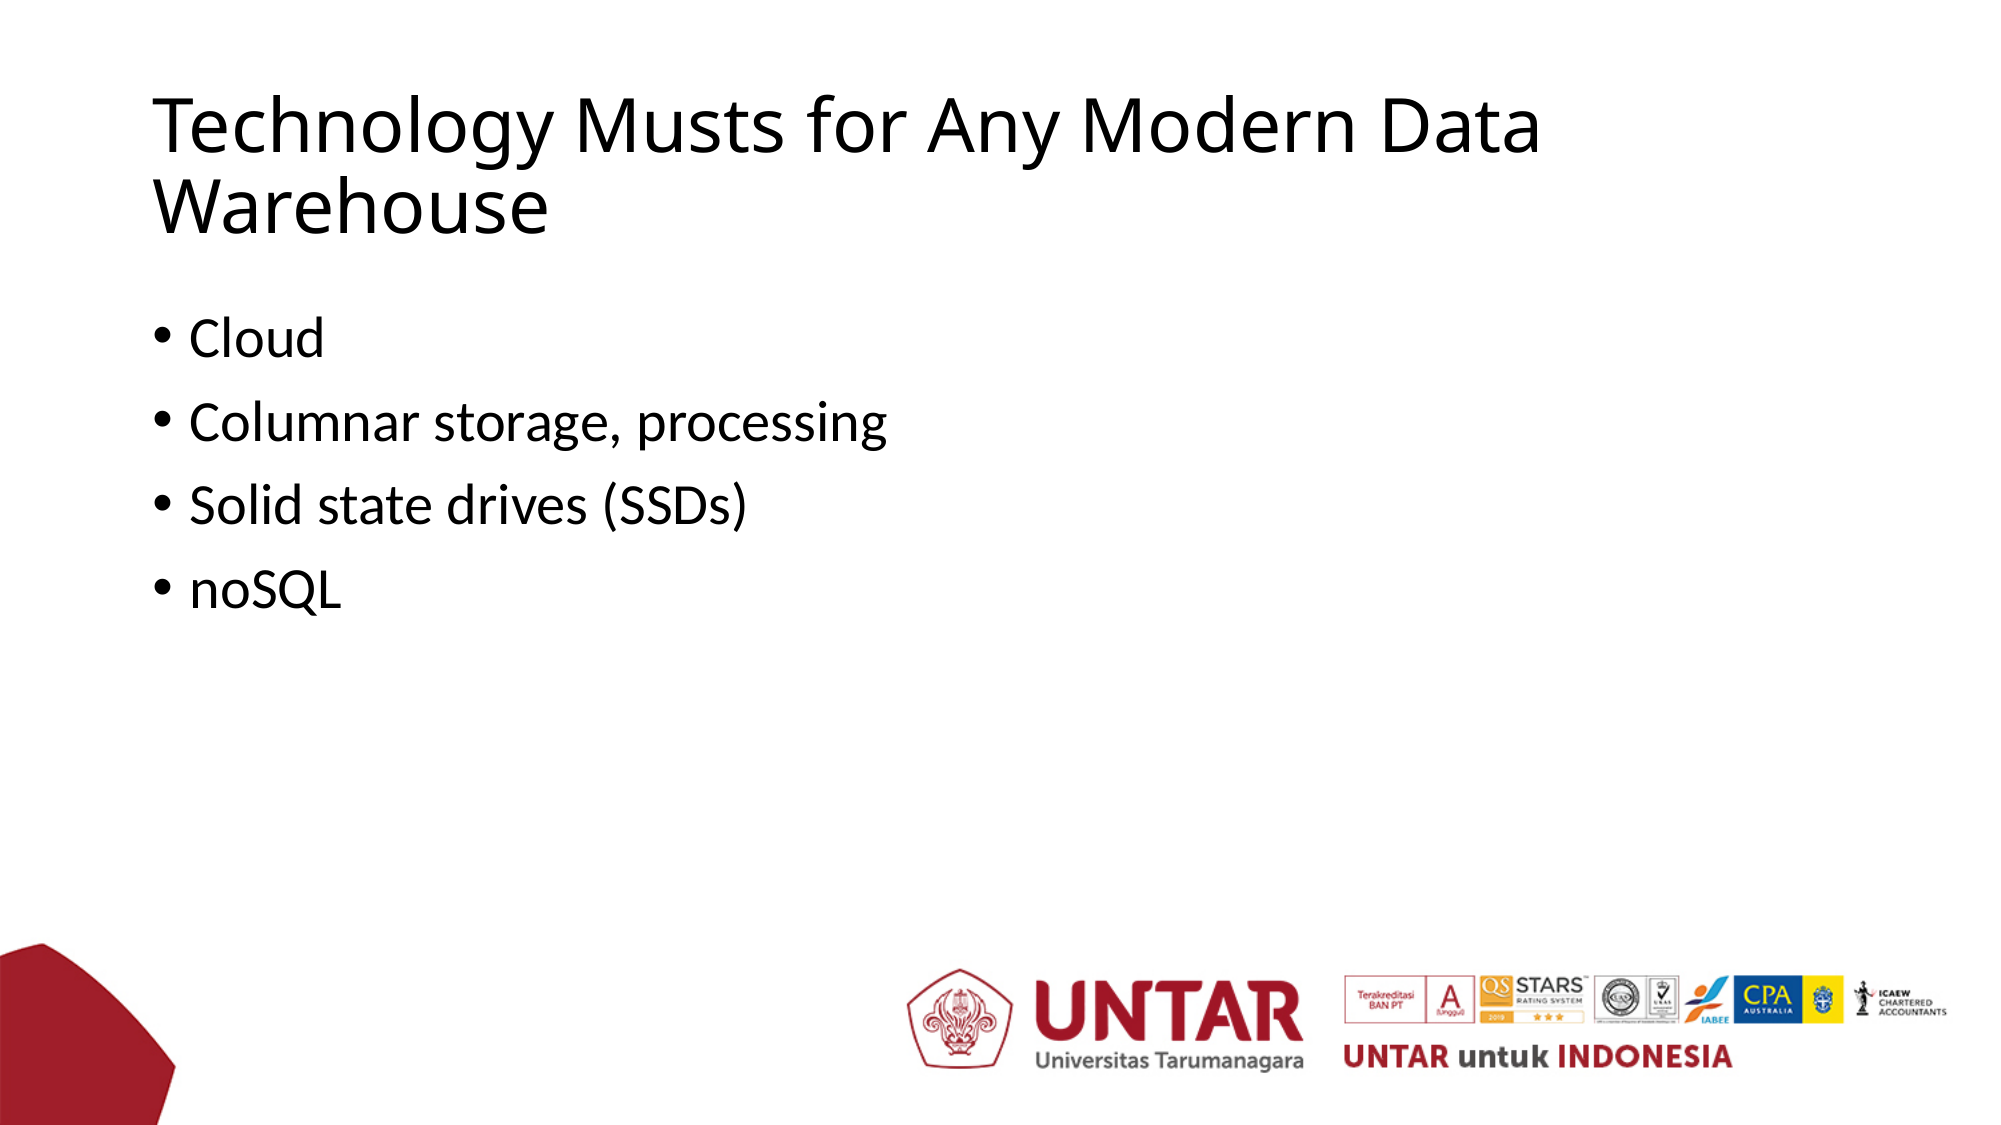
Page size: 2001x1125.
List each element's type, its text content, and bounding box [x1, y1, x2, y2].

picture [0, 0, 2001, 1125]
list Cloud Columnar storage, processing Solid state drives (SSDs) noSQL [137, 299, 1863, 1014]
title Technology Musts for Any Modern Data Warehouse [137, 59, 1863, 278]
